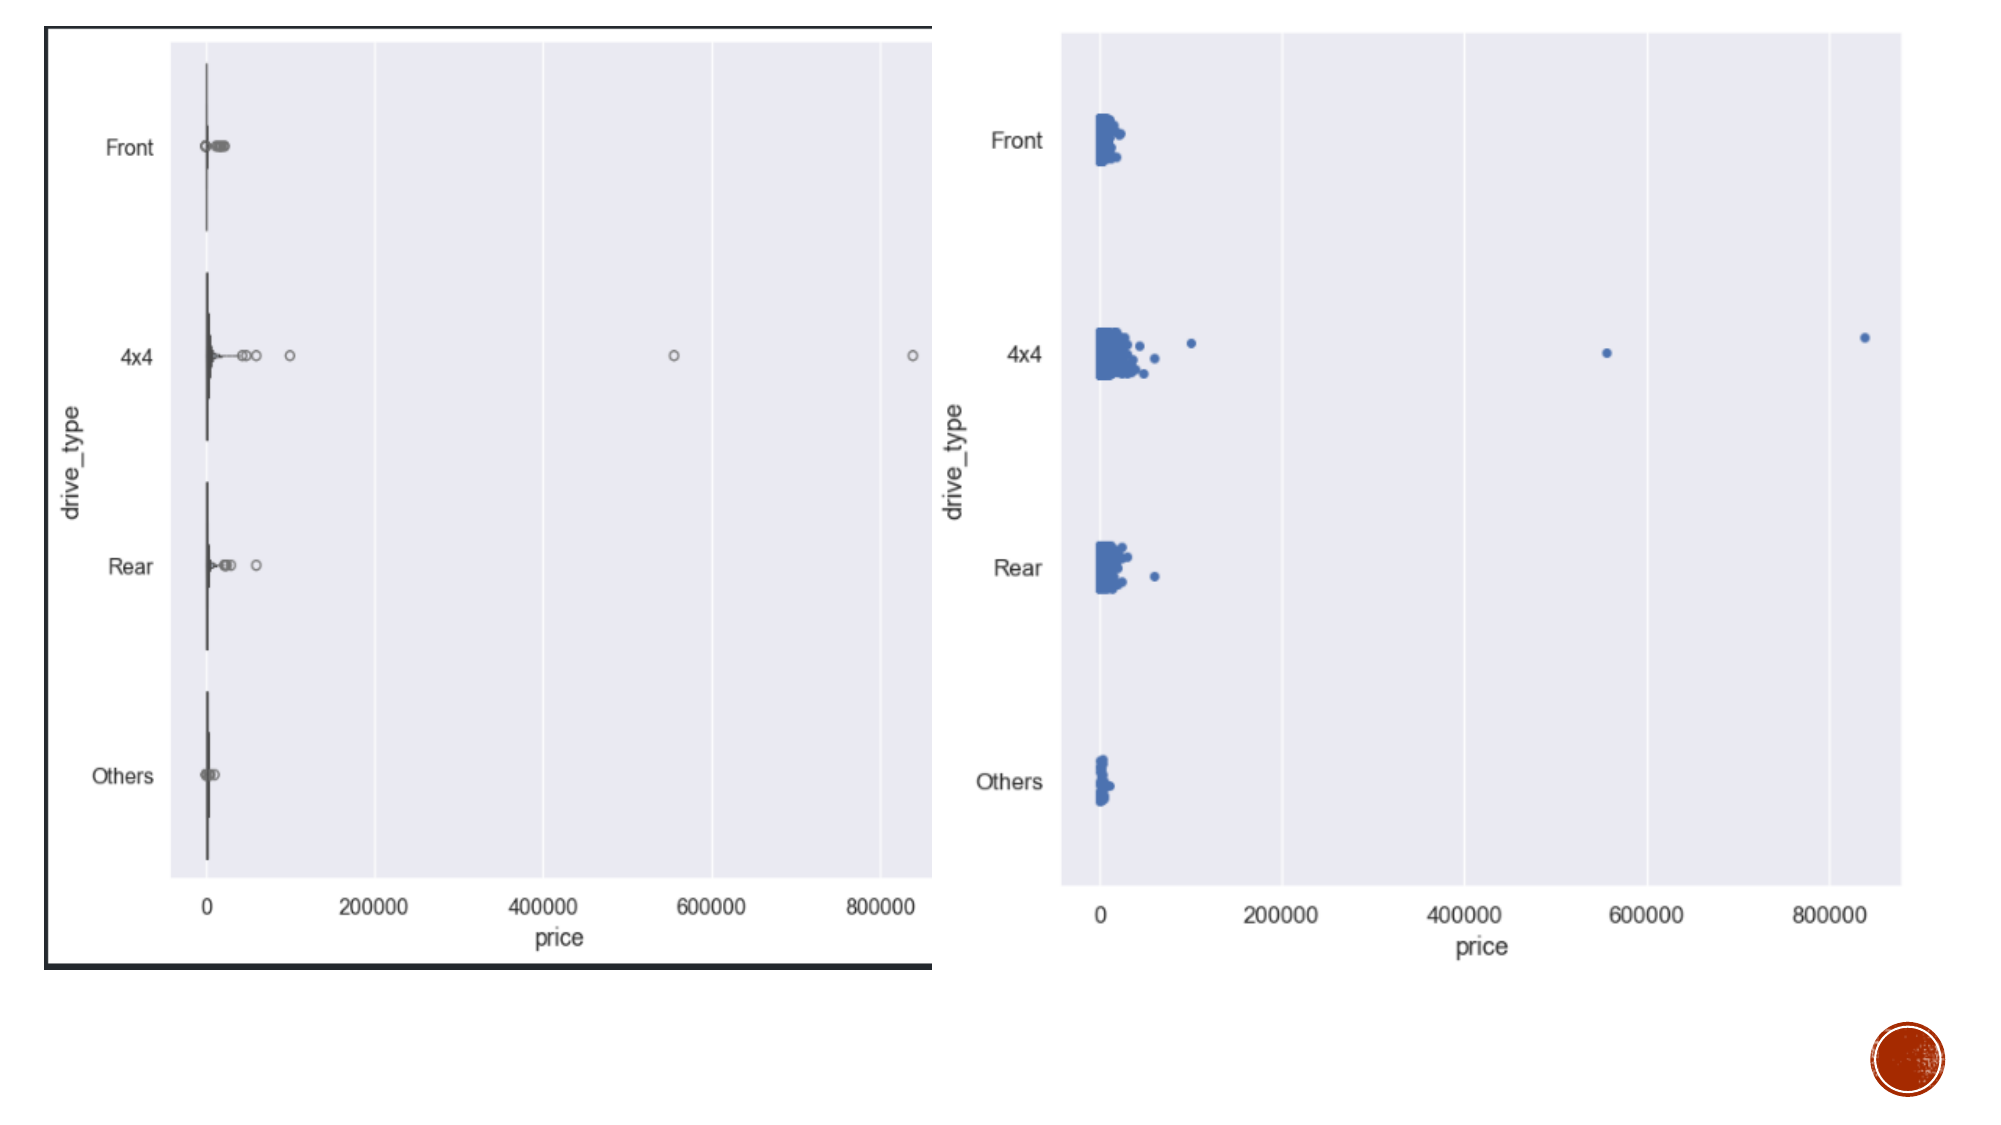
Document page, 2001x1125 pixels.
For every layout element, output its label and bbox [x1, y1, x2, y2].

picture [44, 26, 1910, 970]
